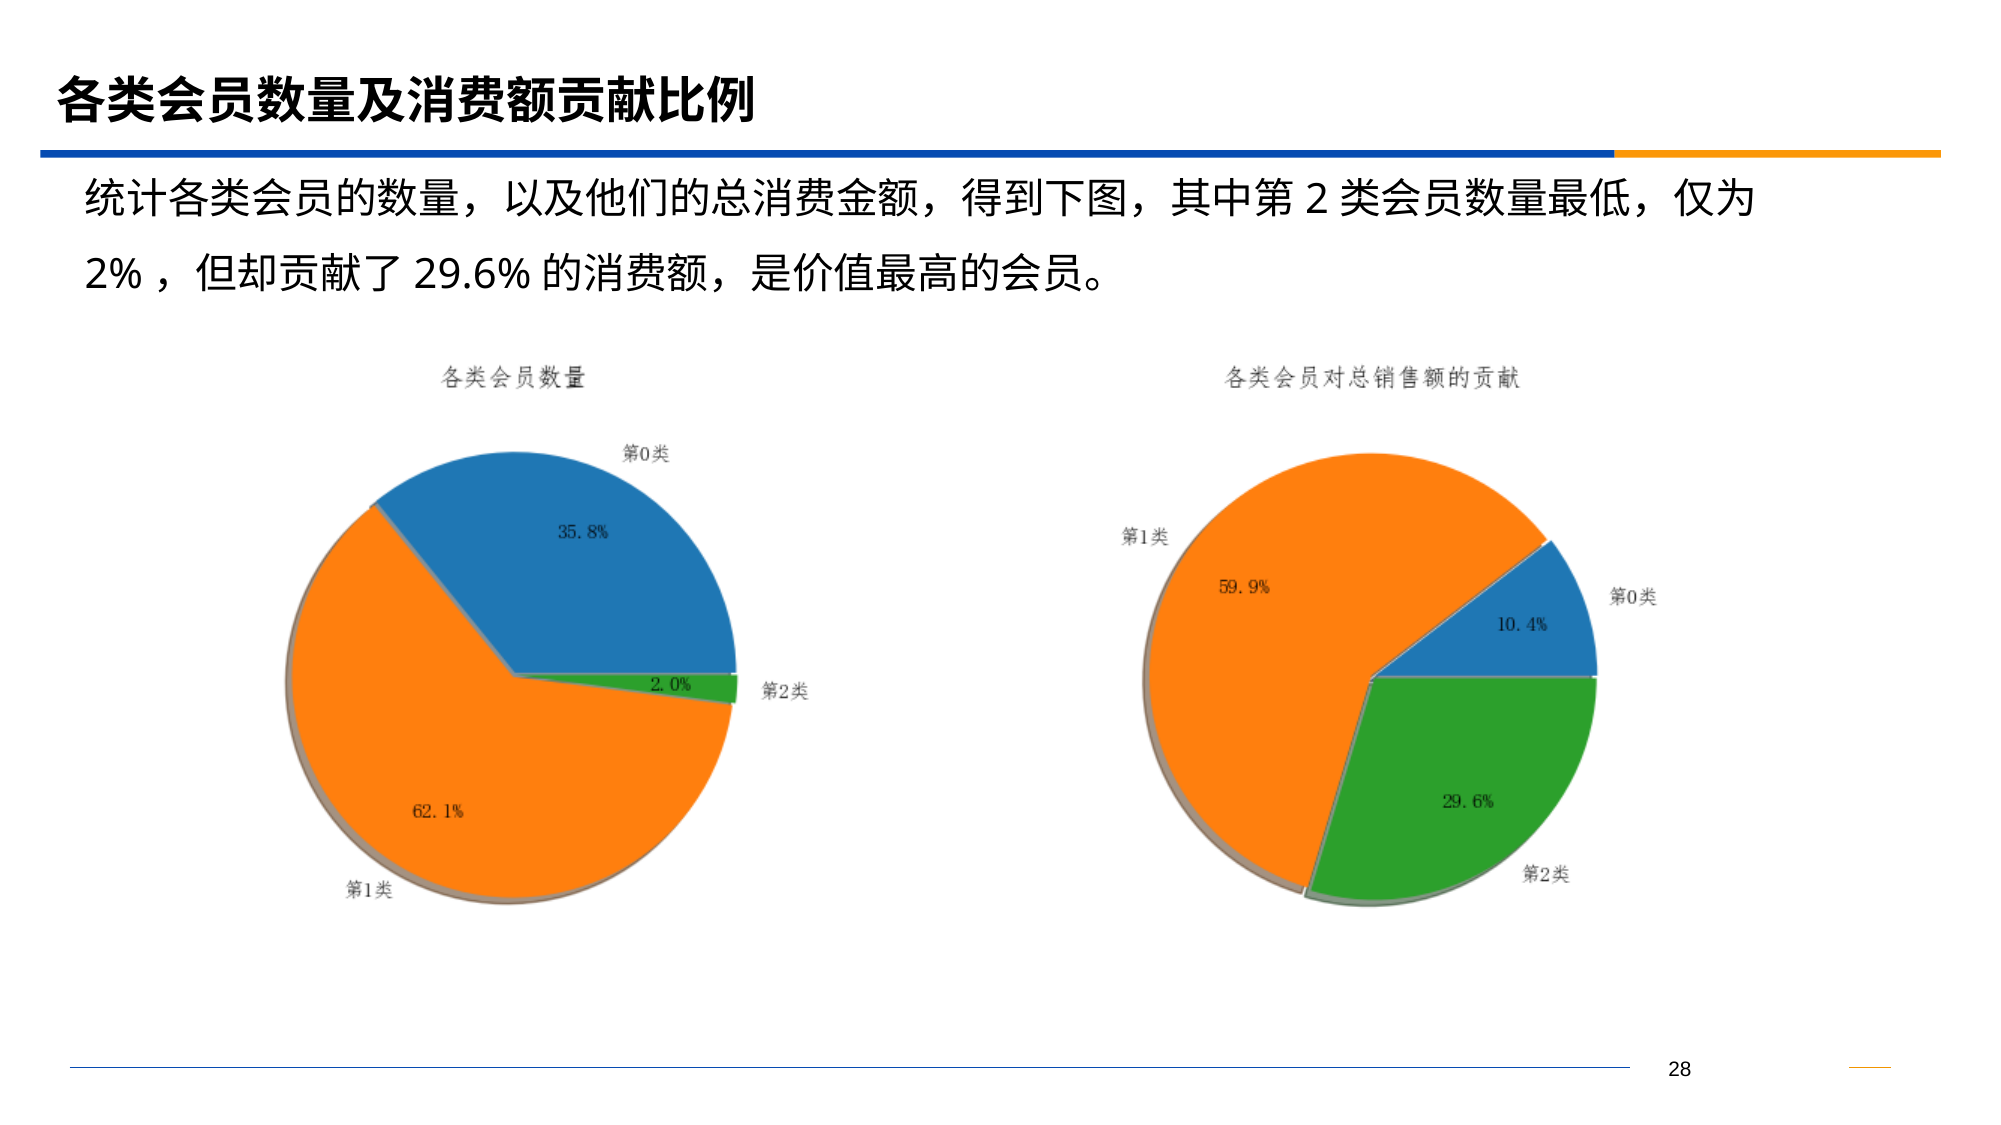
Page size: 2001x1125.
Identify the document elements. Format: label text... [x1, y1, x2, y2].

picture [881, 313, 1842, 1034]
list 统计各类会员的数量，以及他们的总消费金额，得到下图，其中第2类会员数量最低，仅为2%，但却贡献了29.6%的消费额，是价值最高的会员。 [69, 186, 1892, 257]
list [24, 313, 881, 1030]
title 各类会员数量及消费额贡献比例 [41, 58, 1842, 146]
